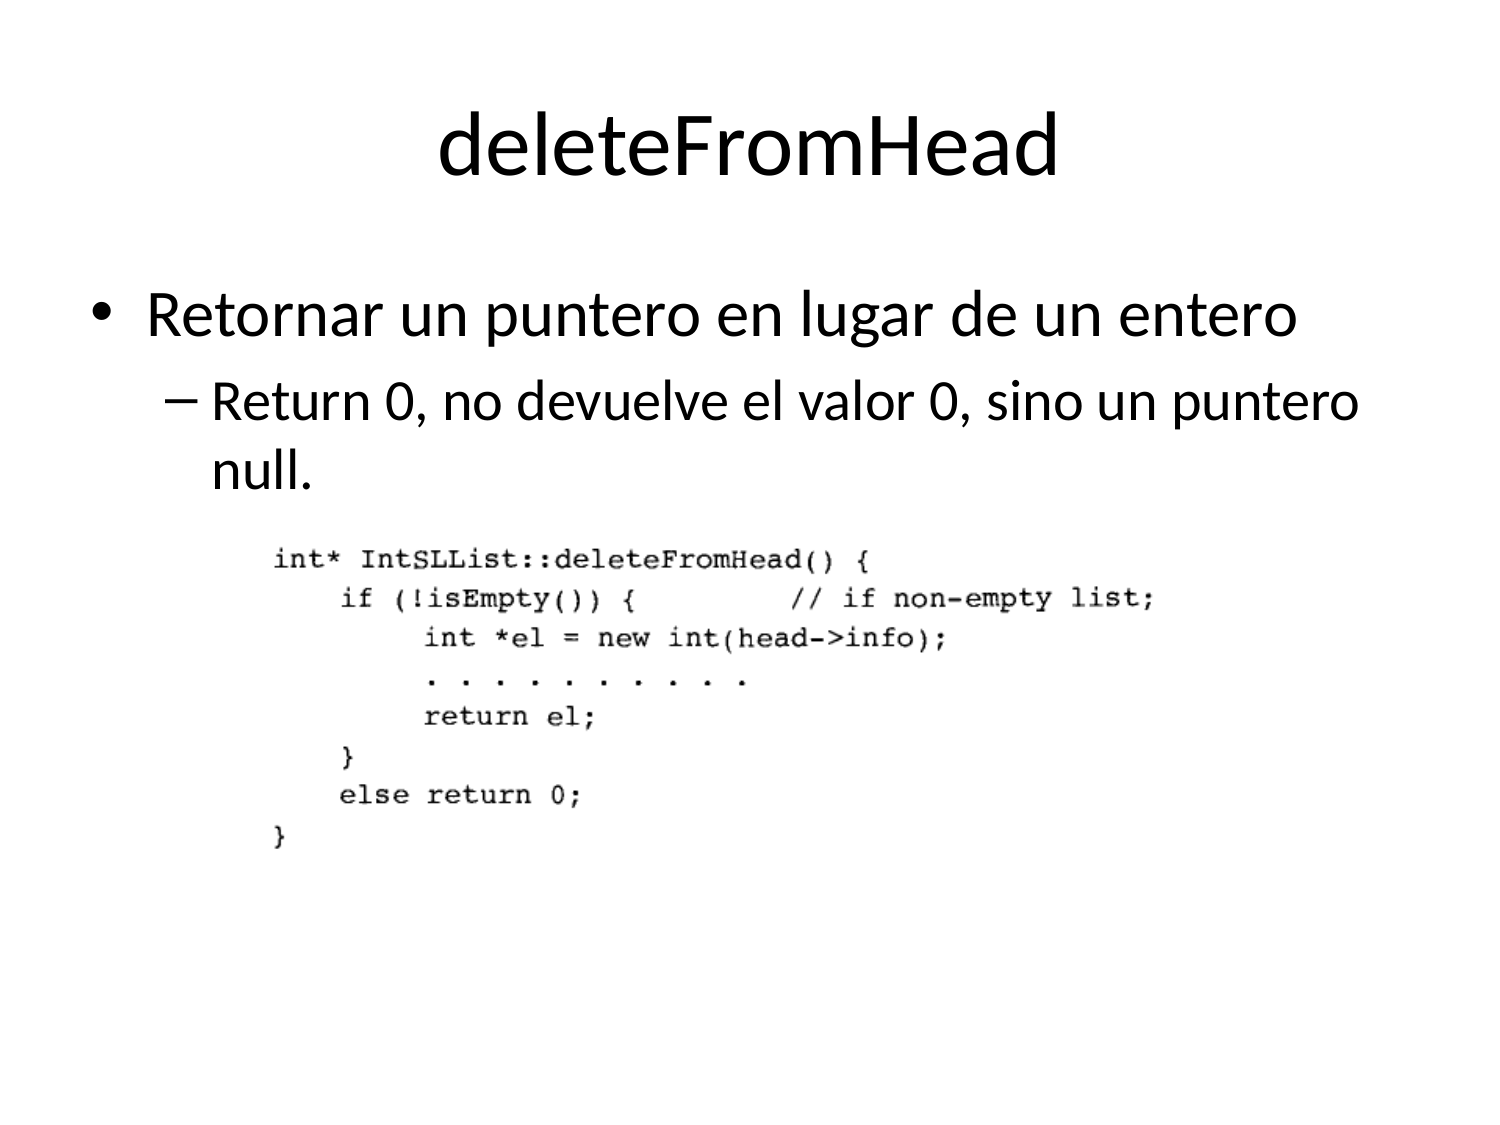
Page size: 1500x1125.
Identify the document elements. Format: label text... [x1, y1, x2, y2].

picture [253, 538, 1191, 860]
title deleteFromHead [75, 45, 1425, 233]
list Retornar un puntero en lugar de un entero Return 0, no devuelve el valor 0, sino un puntero null. [75, 262, 1425, 1005]
